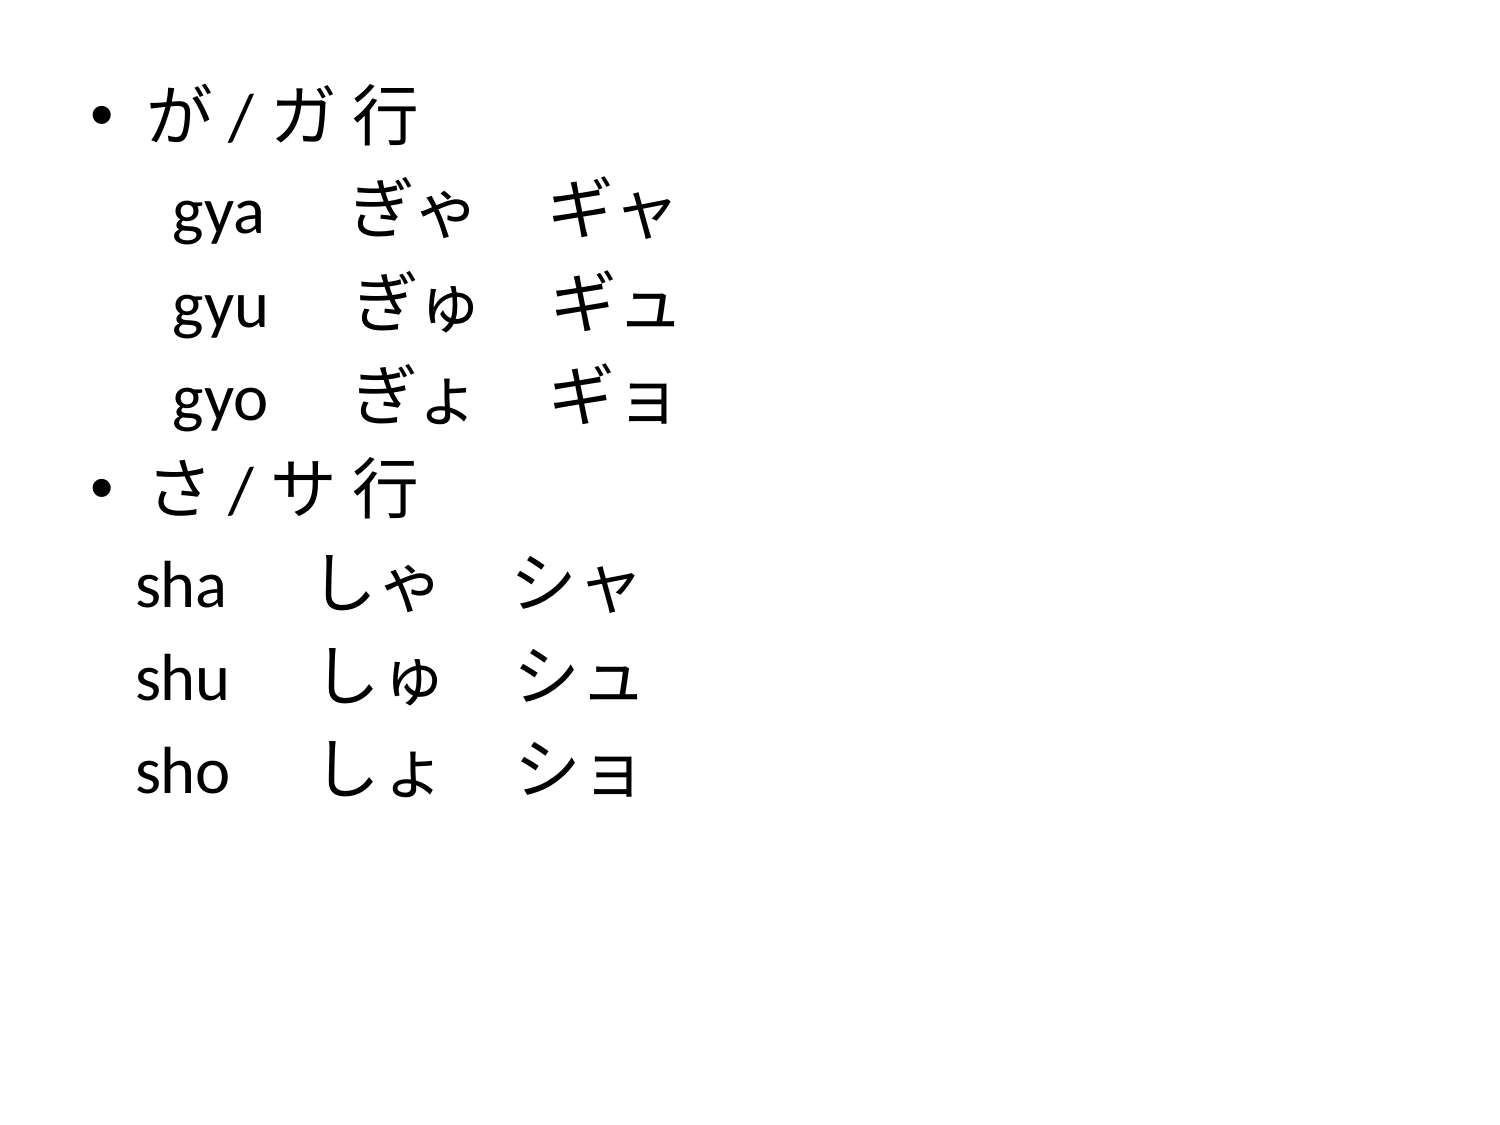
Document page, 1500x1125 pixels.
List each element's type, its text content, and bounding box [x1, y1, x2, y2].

list が/ガ 行 gya ぎゃ ギャ gyu ぎゅ ギュ gyo ぎょ ギョ さ/サ 行 sha しゃ シャ shu しゅ シュ sho しょ ショ [75, 66, 1425, 1005]
